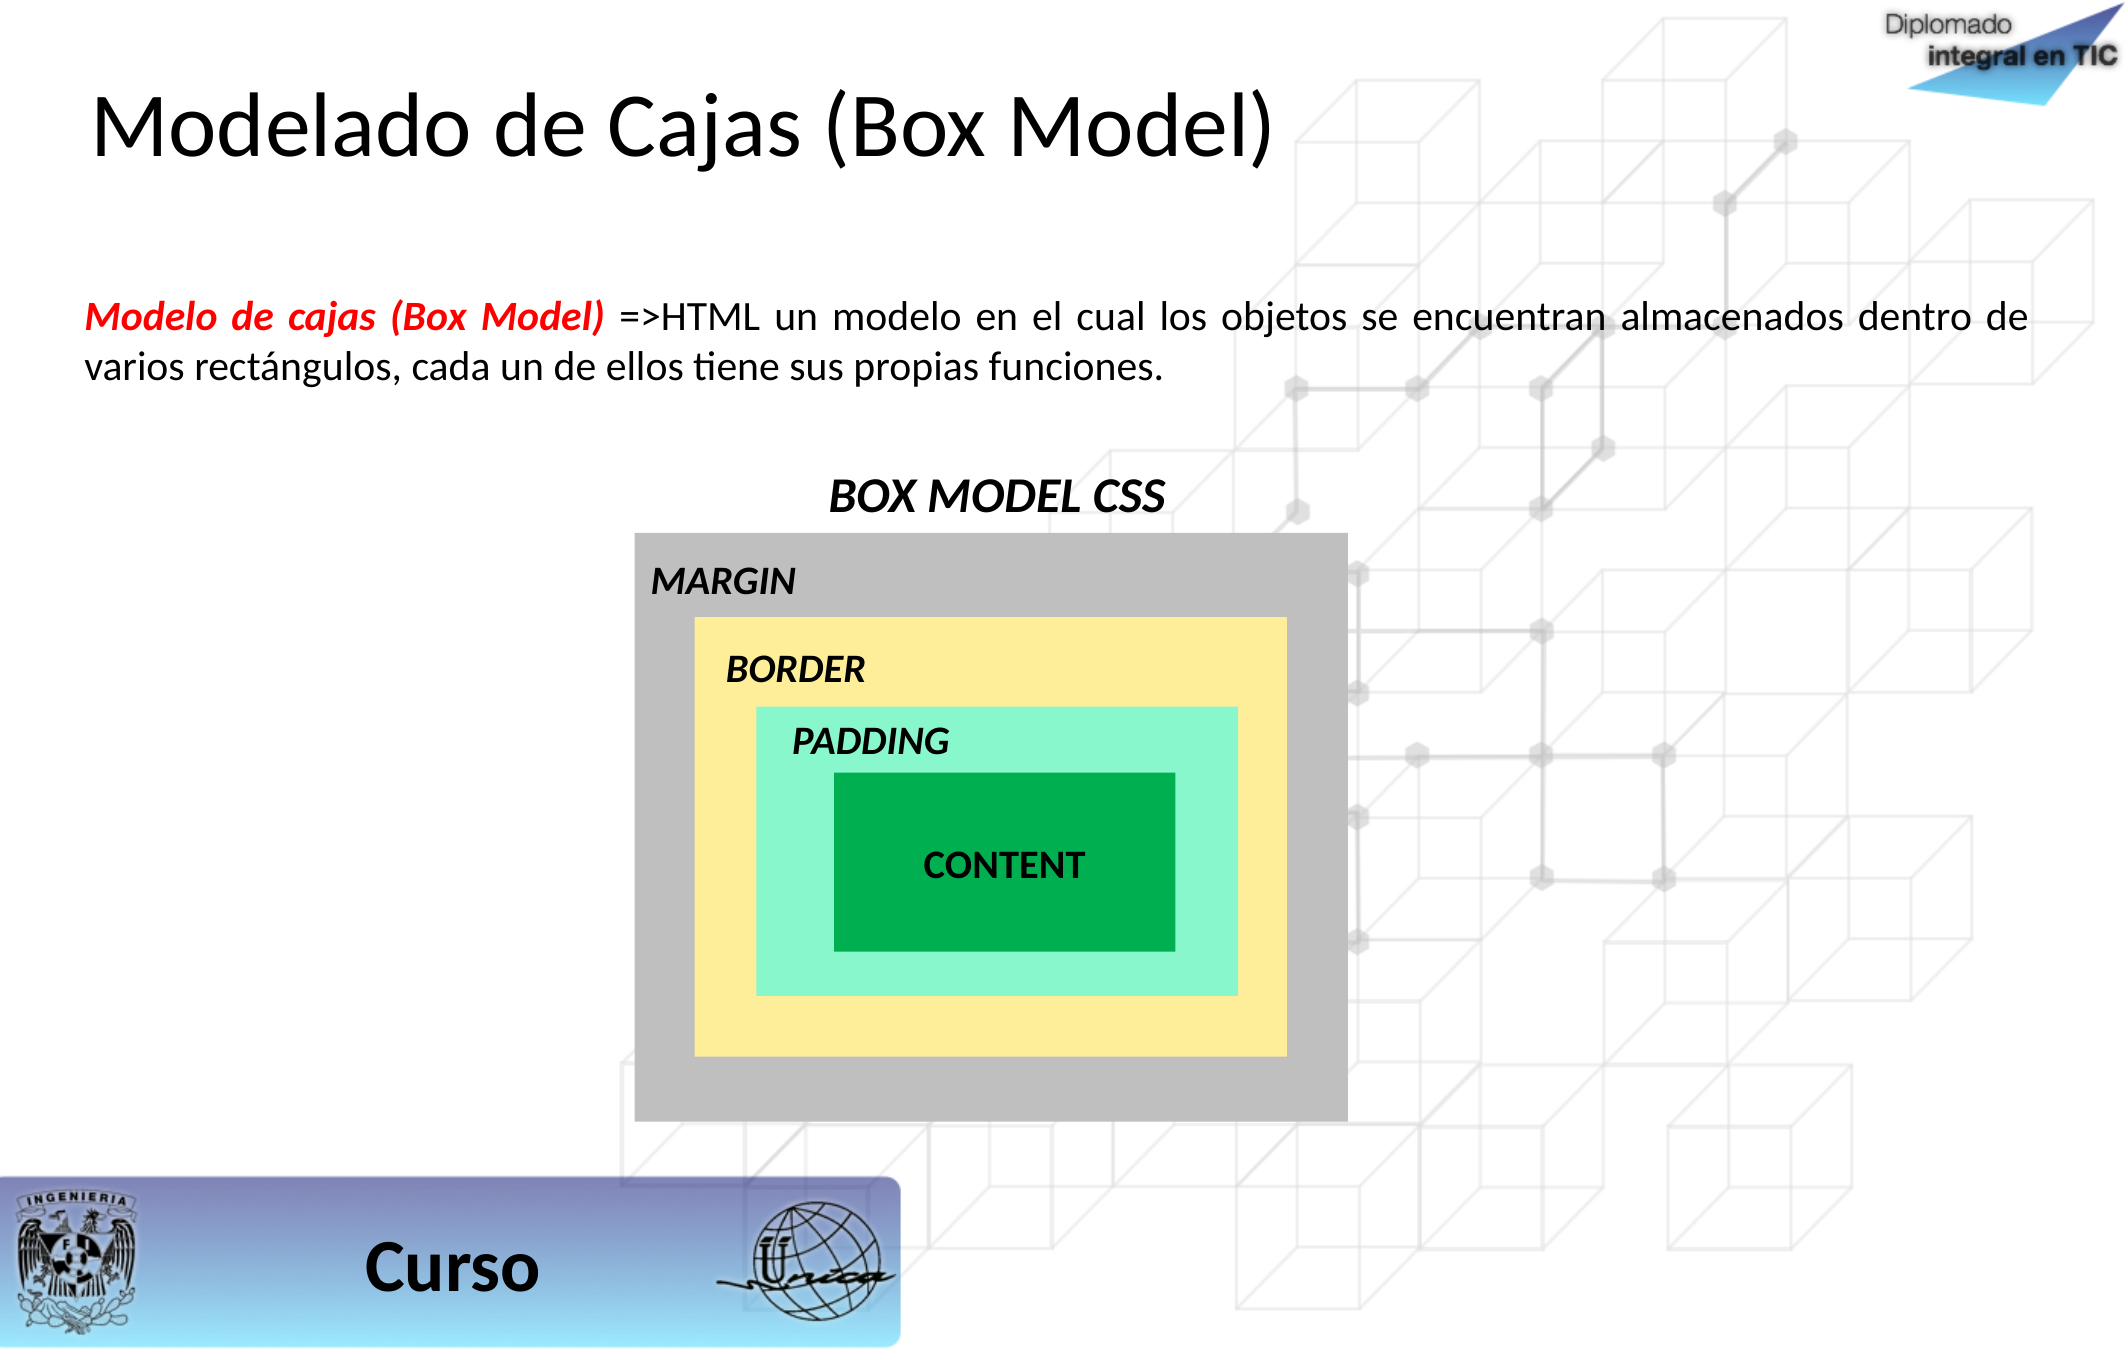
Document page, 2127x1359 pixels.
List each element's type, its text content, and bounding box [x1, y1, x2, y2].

text_box Modelo de cajas (Box Model) =>HTML un modelo en el cual los objetos se encuentran almacenados dentro de varios rectángulos, cada un de ellos tiene sus propias funciones. [69, 281, 2045, 397]
text_box MARGIN [635, 546, 812, 610]
text_box BOX MODEL CSS [813, 454, 1181, 530]
text_box [755, 706, 1239, 997]
text_box PADDING [777, 706, 965, 770]
text_box BORDER [711, 634, 882, 698]
text_box [634, 532, 1349, 1123]
text_box [694, 616, 1288, 1058]
text_box CONTENT [833, 772, 1176, 953]
text_box Modelado de Cajas (Box Model) [75, 0, 2050, 259]
picture [0, 0, 2127, 1359]
